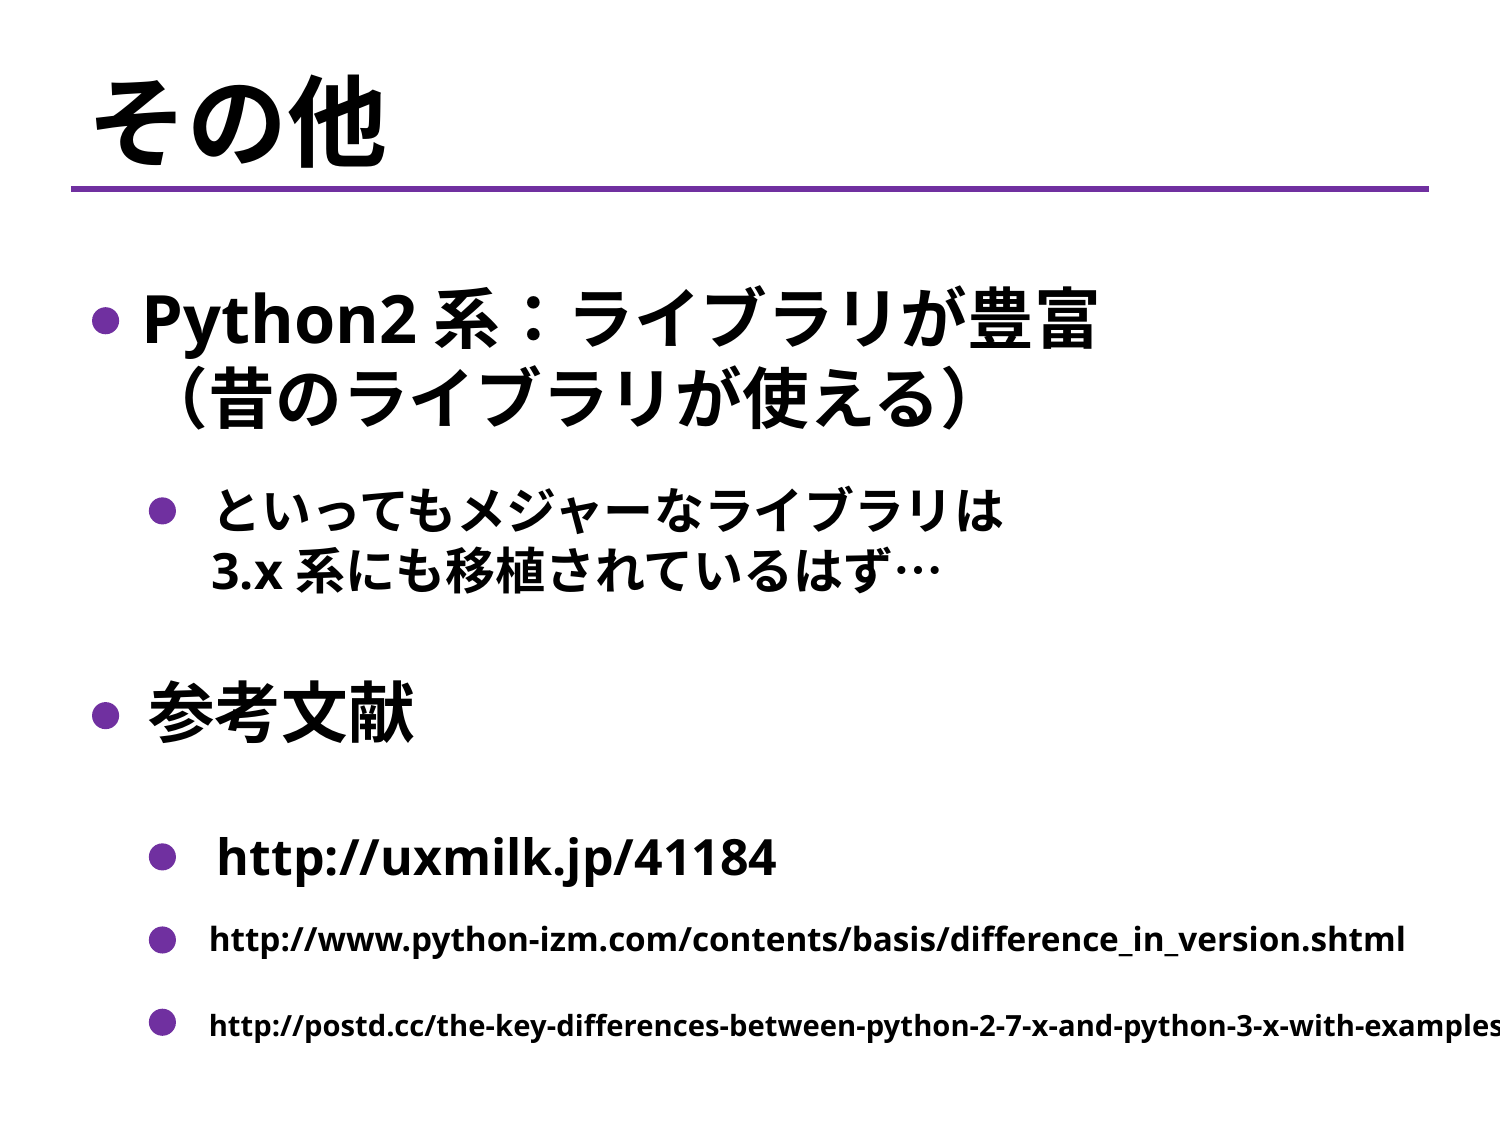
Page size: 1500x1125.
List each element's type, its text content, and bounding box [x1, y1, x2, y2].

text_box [149, 817, 806, 894]
text_box その他 [72, 52, 403, 186]
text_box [149, 910, 1429, 967]
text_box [149, 1000, 1500, 1051]
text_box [149, 471, 1027, 609]
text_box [93, 663, 432, 760]
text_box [93, 269, 1112, 447]
